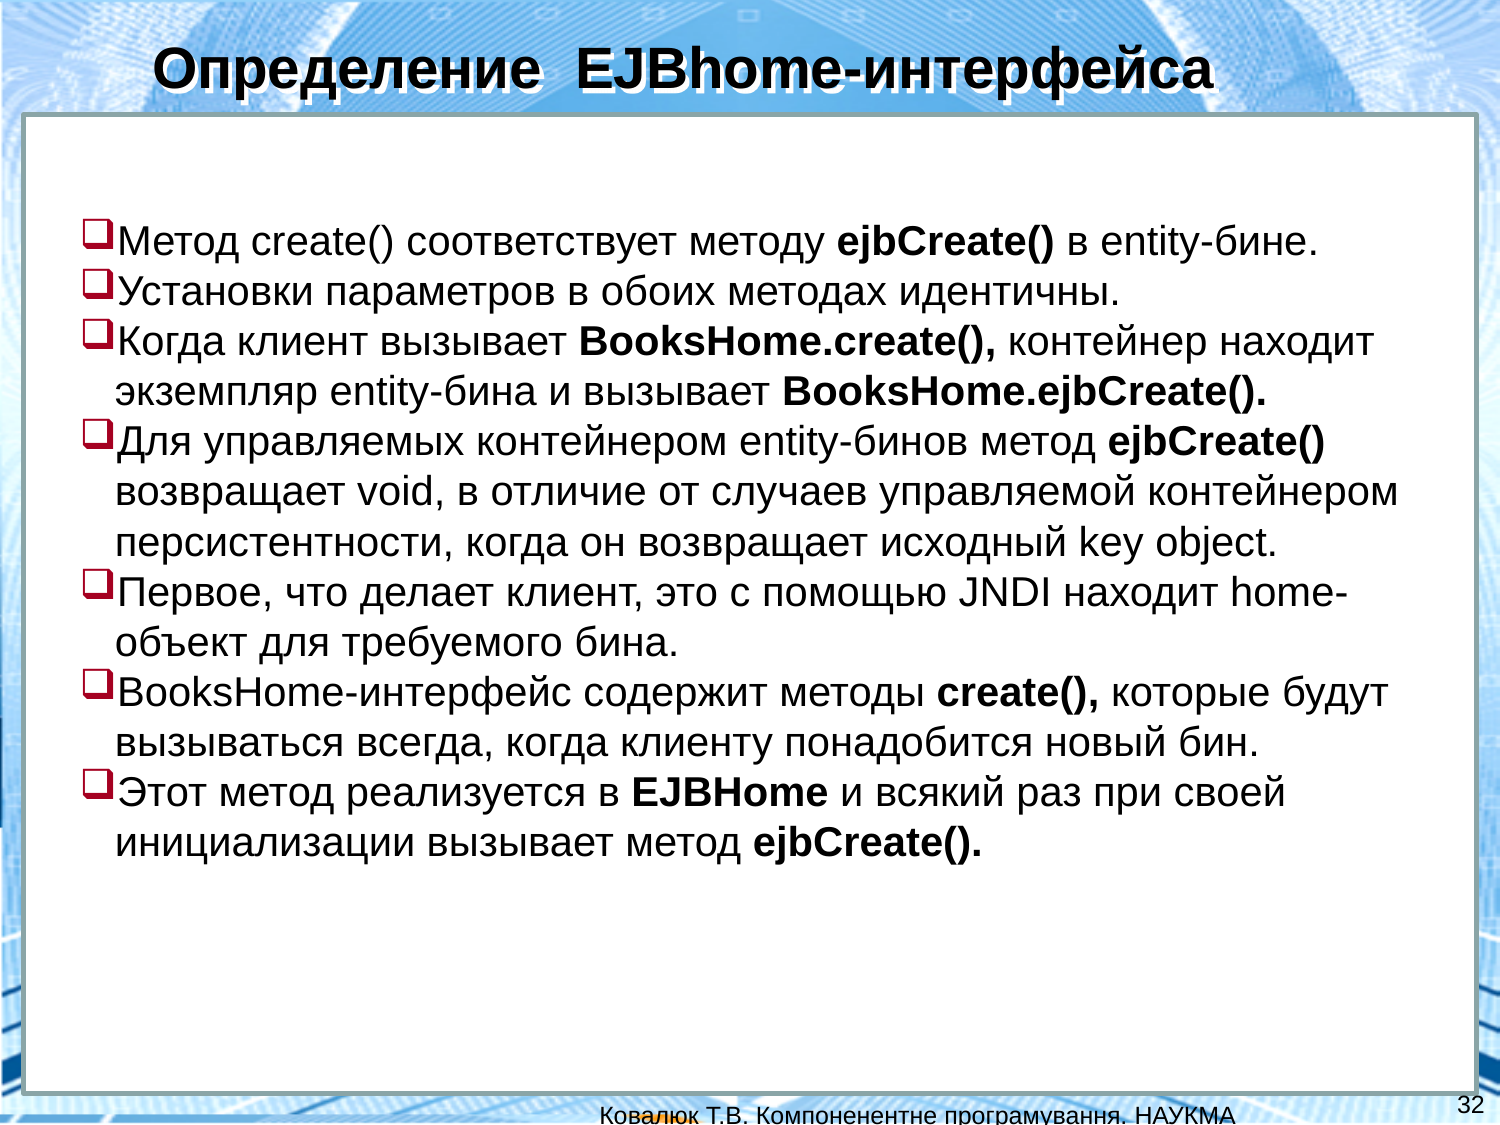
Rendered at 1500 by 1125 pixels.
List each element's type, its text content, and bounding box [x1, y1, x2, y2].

picture [0, 0, 1500, 1125]
picture [961, 1112, 968, 1123]
picture [998, 1112, 1005, 1123]
text_box Определение EJBhome-интерфейса [137, 22, 1230, 108]
text_box Метод create() соответствует методу ejbCreate() в entity-бине. Установки параметров в обоих методах идентичны. Когда клиент вызывает BooksHome.create(), контейнер находит экземпляр entity-бина и вызывает BooksHome.ejbCreate(). Для управляемых контейнером entity-бинов метод ejbCreate() возвращает void, в отличие от случаев управляемой контейнером персистентности, когда он возвращает исходный key object. Первое, что делает клиент, это с помощью JNDI находит home-объект для требуемого бина. BooksHome-интерфейс содержит методы create(), которые будут вызываться всегда, когда клиенту понадобится новый бин. Этот метод реализуется в EJBHome и всякий раз при своей инициализации вызывает метод ejbCreate(). [64, 206, 1447, 872]
